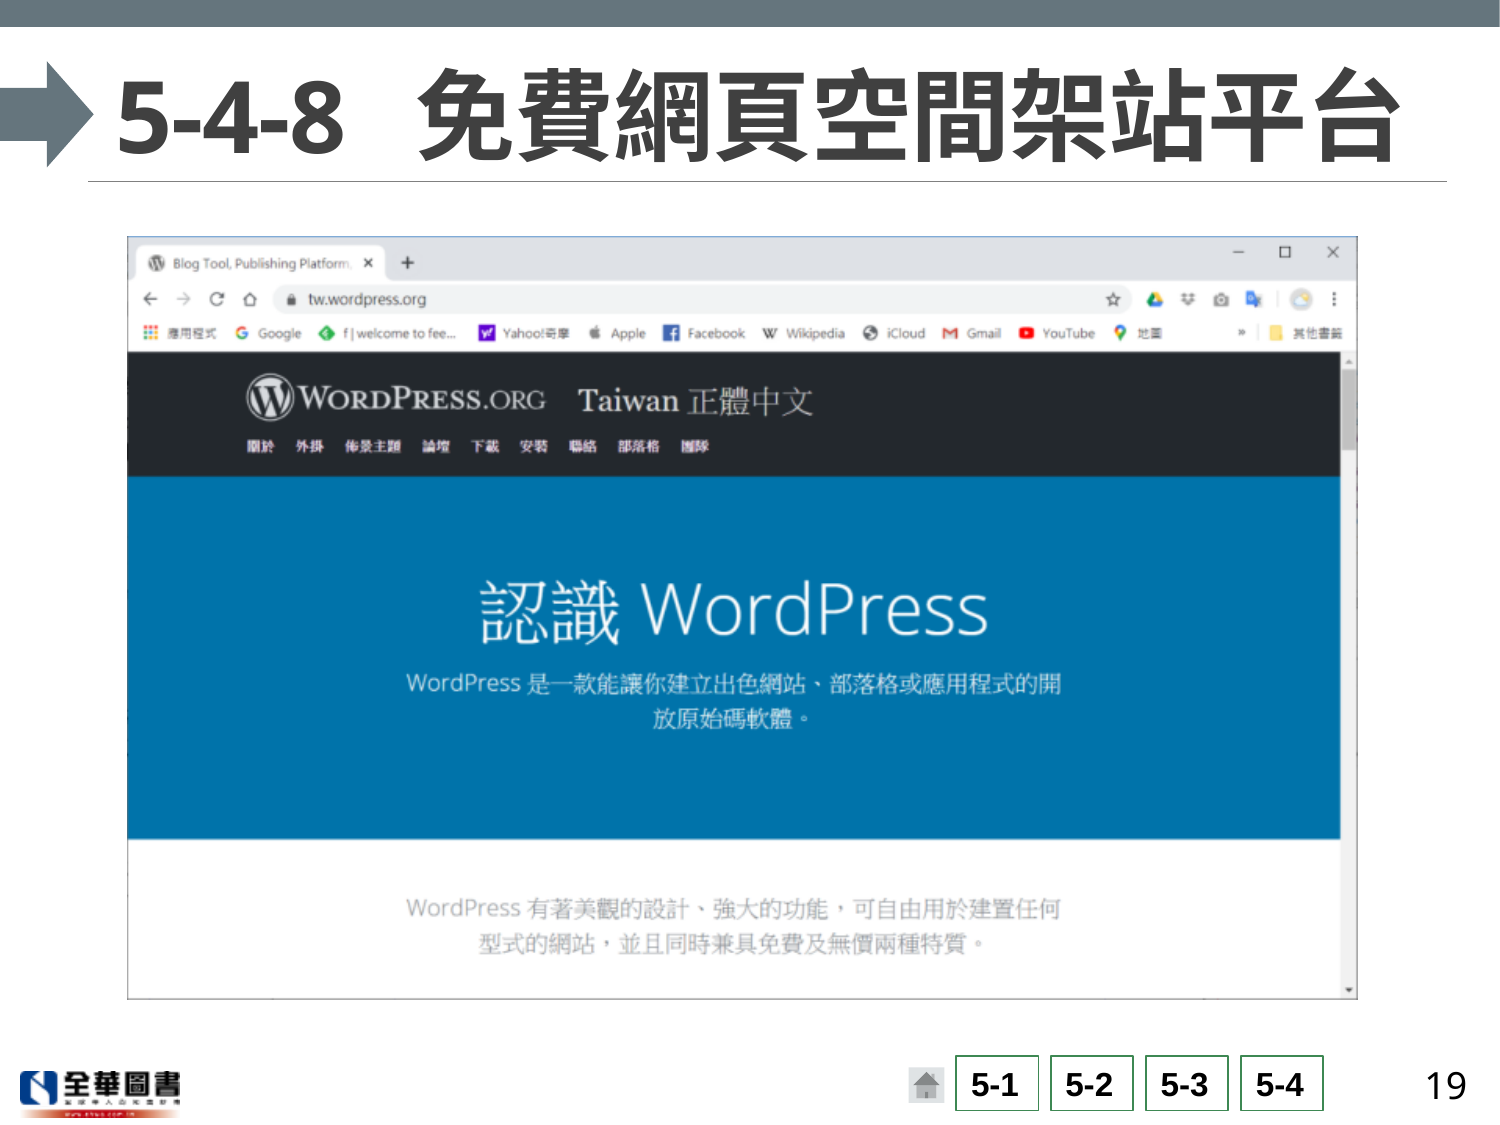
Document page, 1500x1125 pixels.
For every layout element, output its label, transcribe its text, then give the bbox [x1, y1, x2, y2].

picture [20, 1071, 180, 1118]
title 5-4-8 免費網頁空間架站平台 [100, 47, 1447, 182]
slide_number 19 [1320, 1057, 1483, 1118]
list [127, 236, 1358, 1000]
